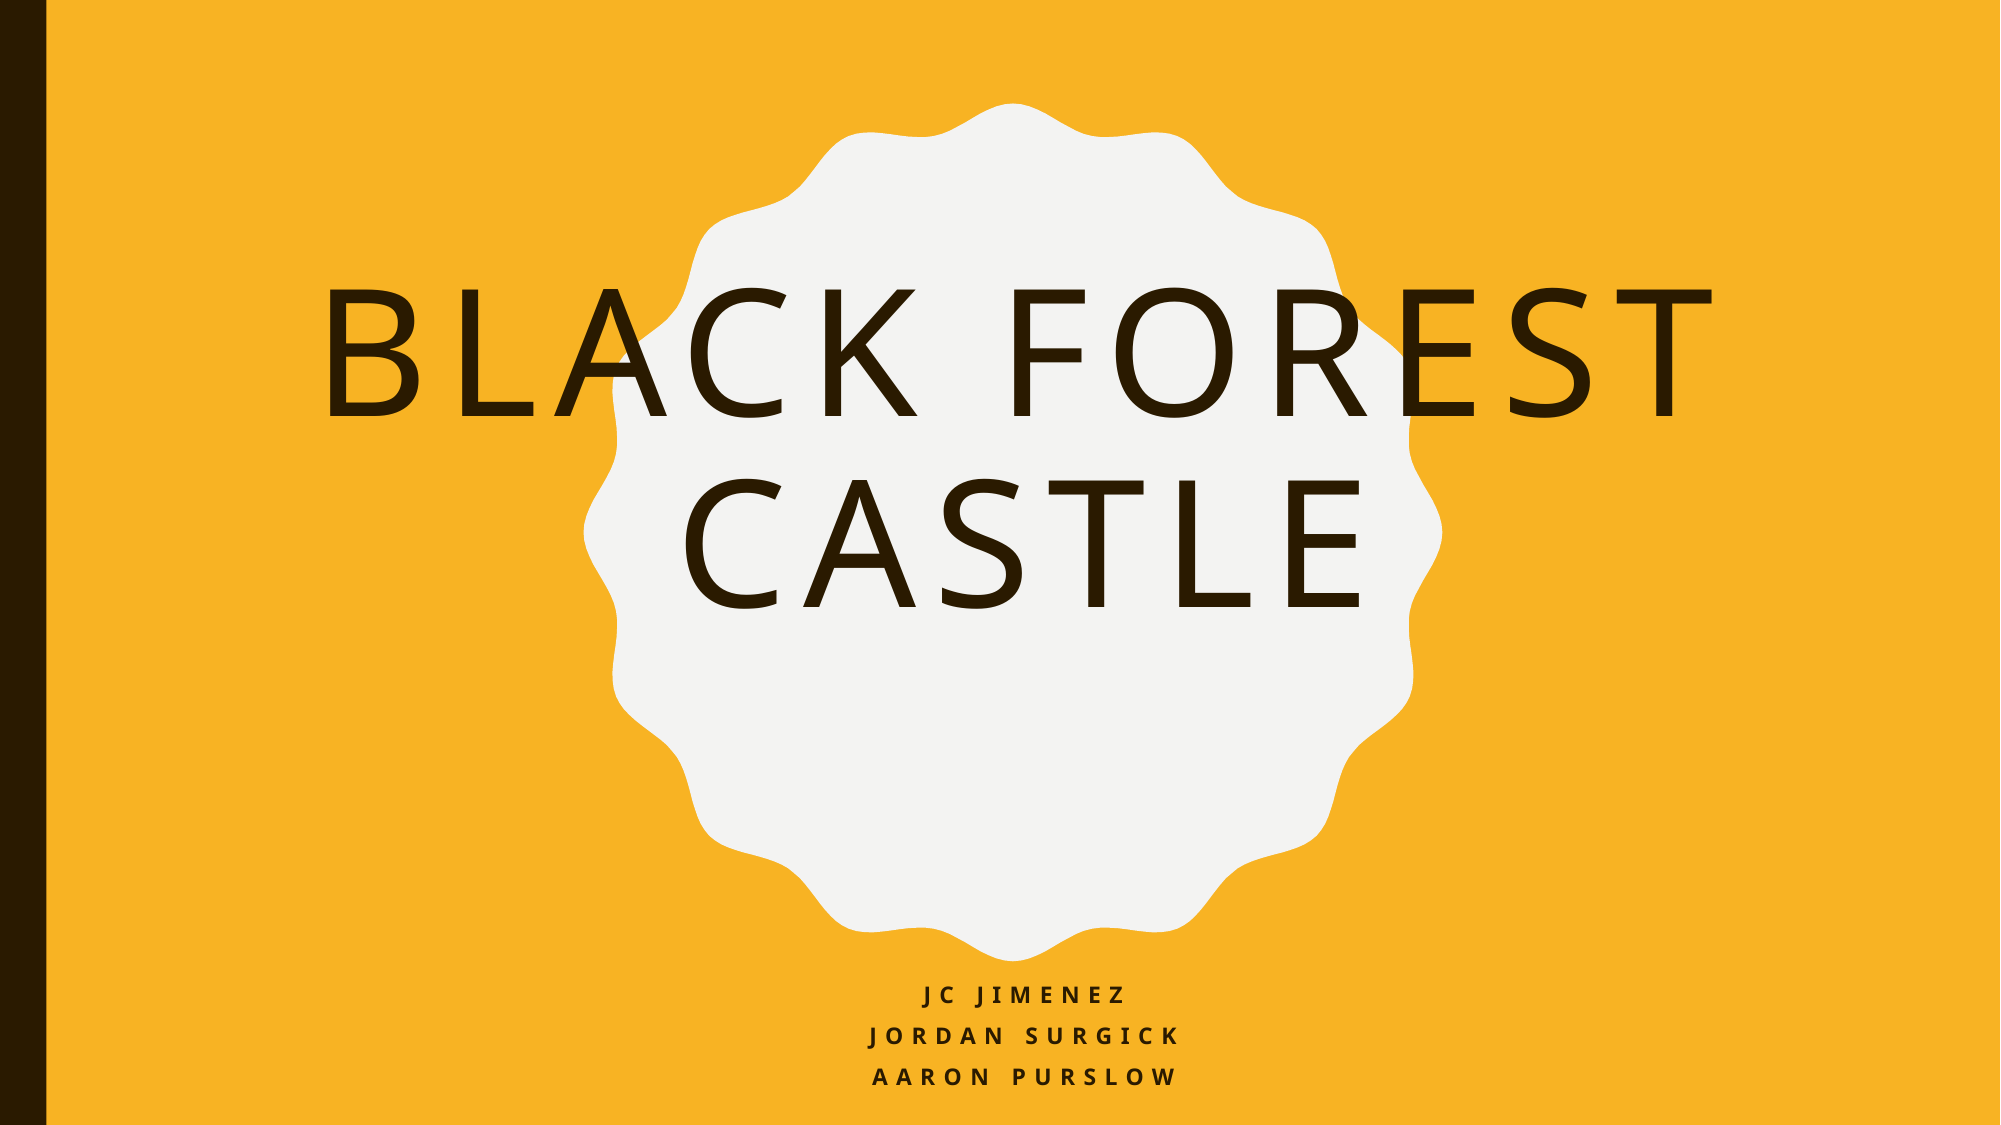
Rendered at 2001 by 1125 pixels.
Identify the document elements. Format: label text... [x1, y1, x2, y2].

subtitle JC JimEnez Jordan Surgick Aaron Purslow [363, 973, 1684, 1099]
title Black Forest Castle [176, 180, 1870, 729]
